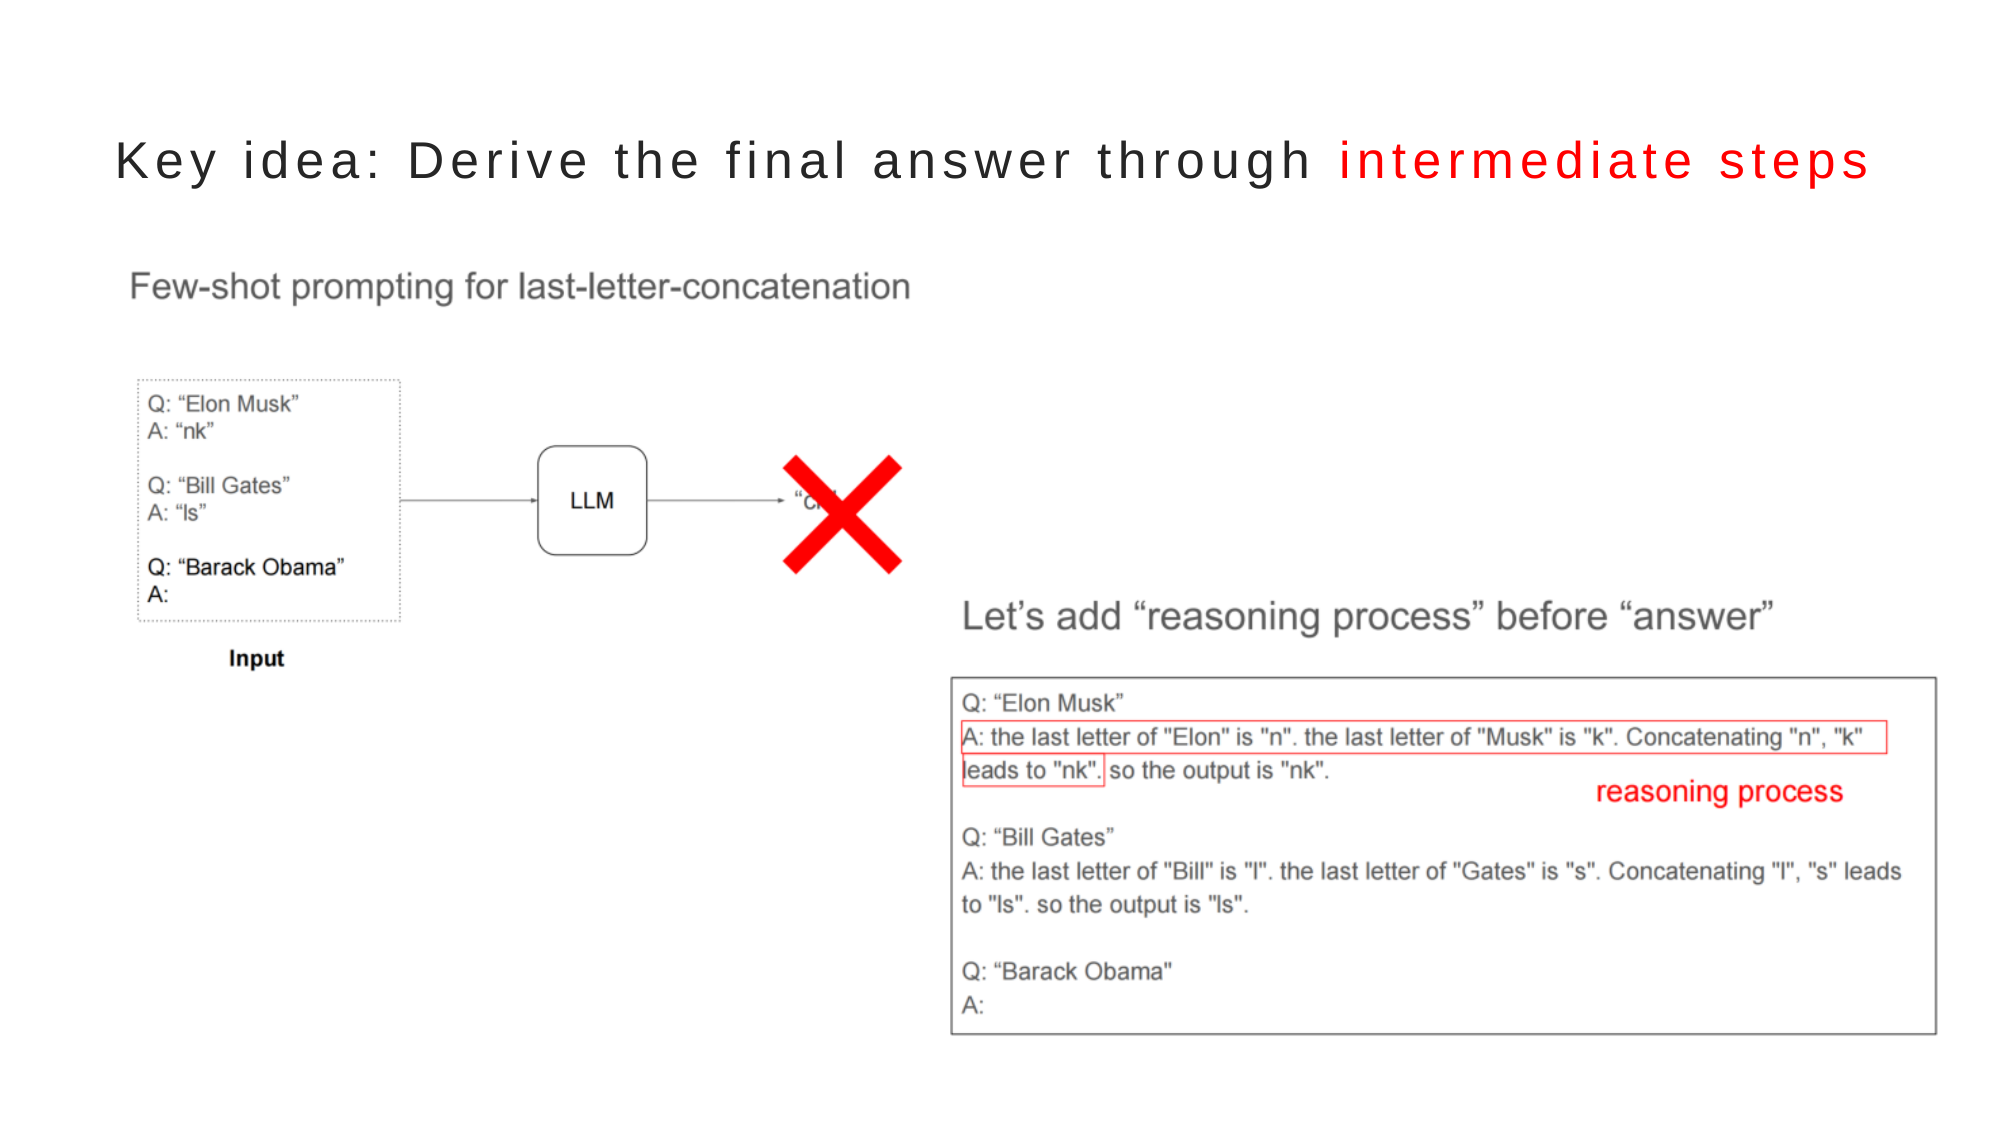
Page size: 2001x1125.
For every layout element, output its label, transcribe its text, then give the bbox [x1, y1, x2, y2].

picture [925, 578, 1985, 1056]
title Key idea: Derive the final answer through intermediate steps [99, 99, 1900, 216]
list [91, 253, 956, 702]
